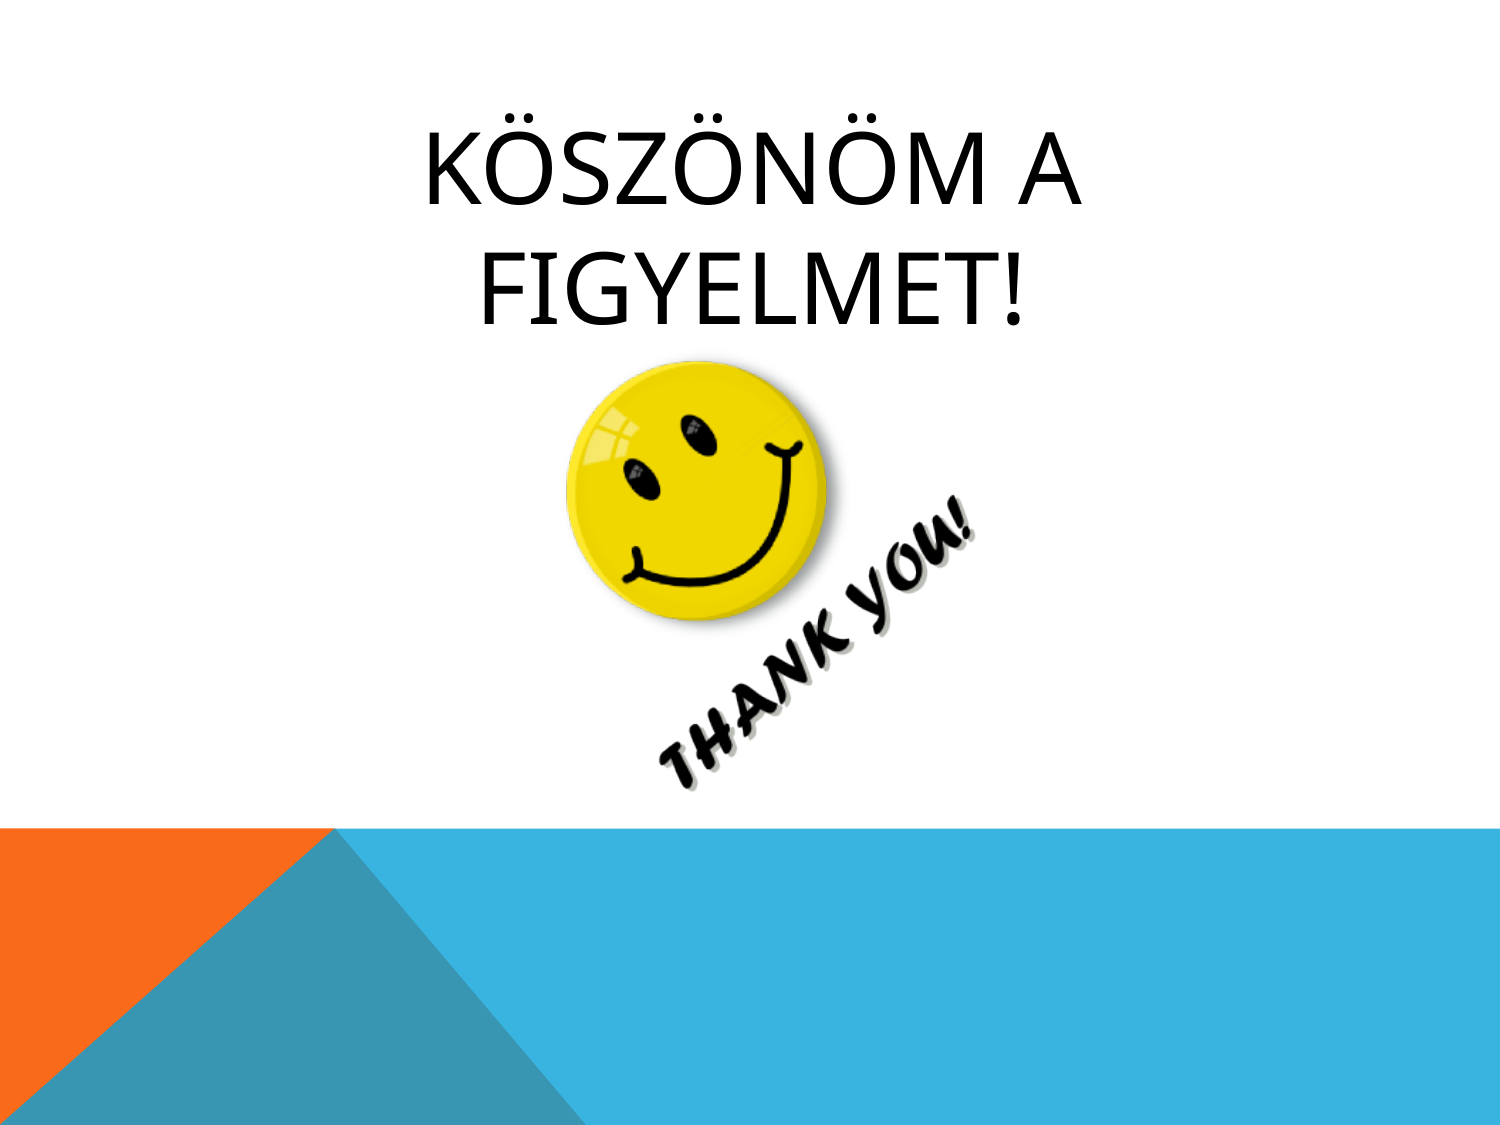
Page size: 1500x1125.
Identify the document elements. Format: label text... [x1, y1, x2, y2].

title Köszönöm a figyelmet! [135, 60, 1369, 150]
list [560, 349, 987, 796]
